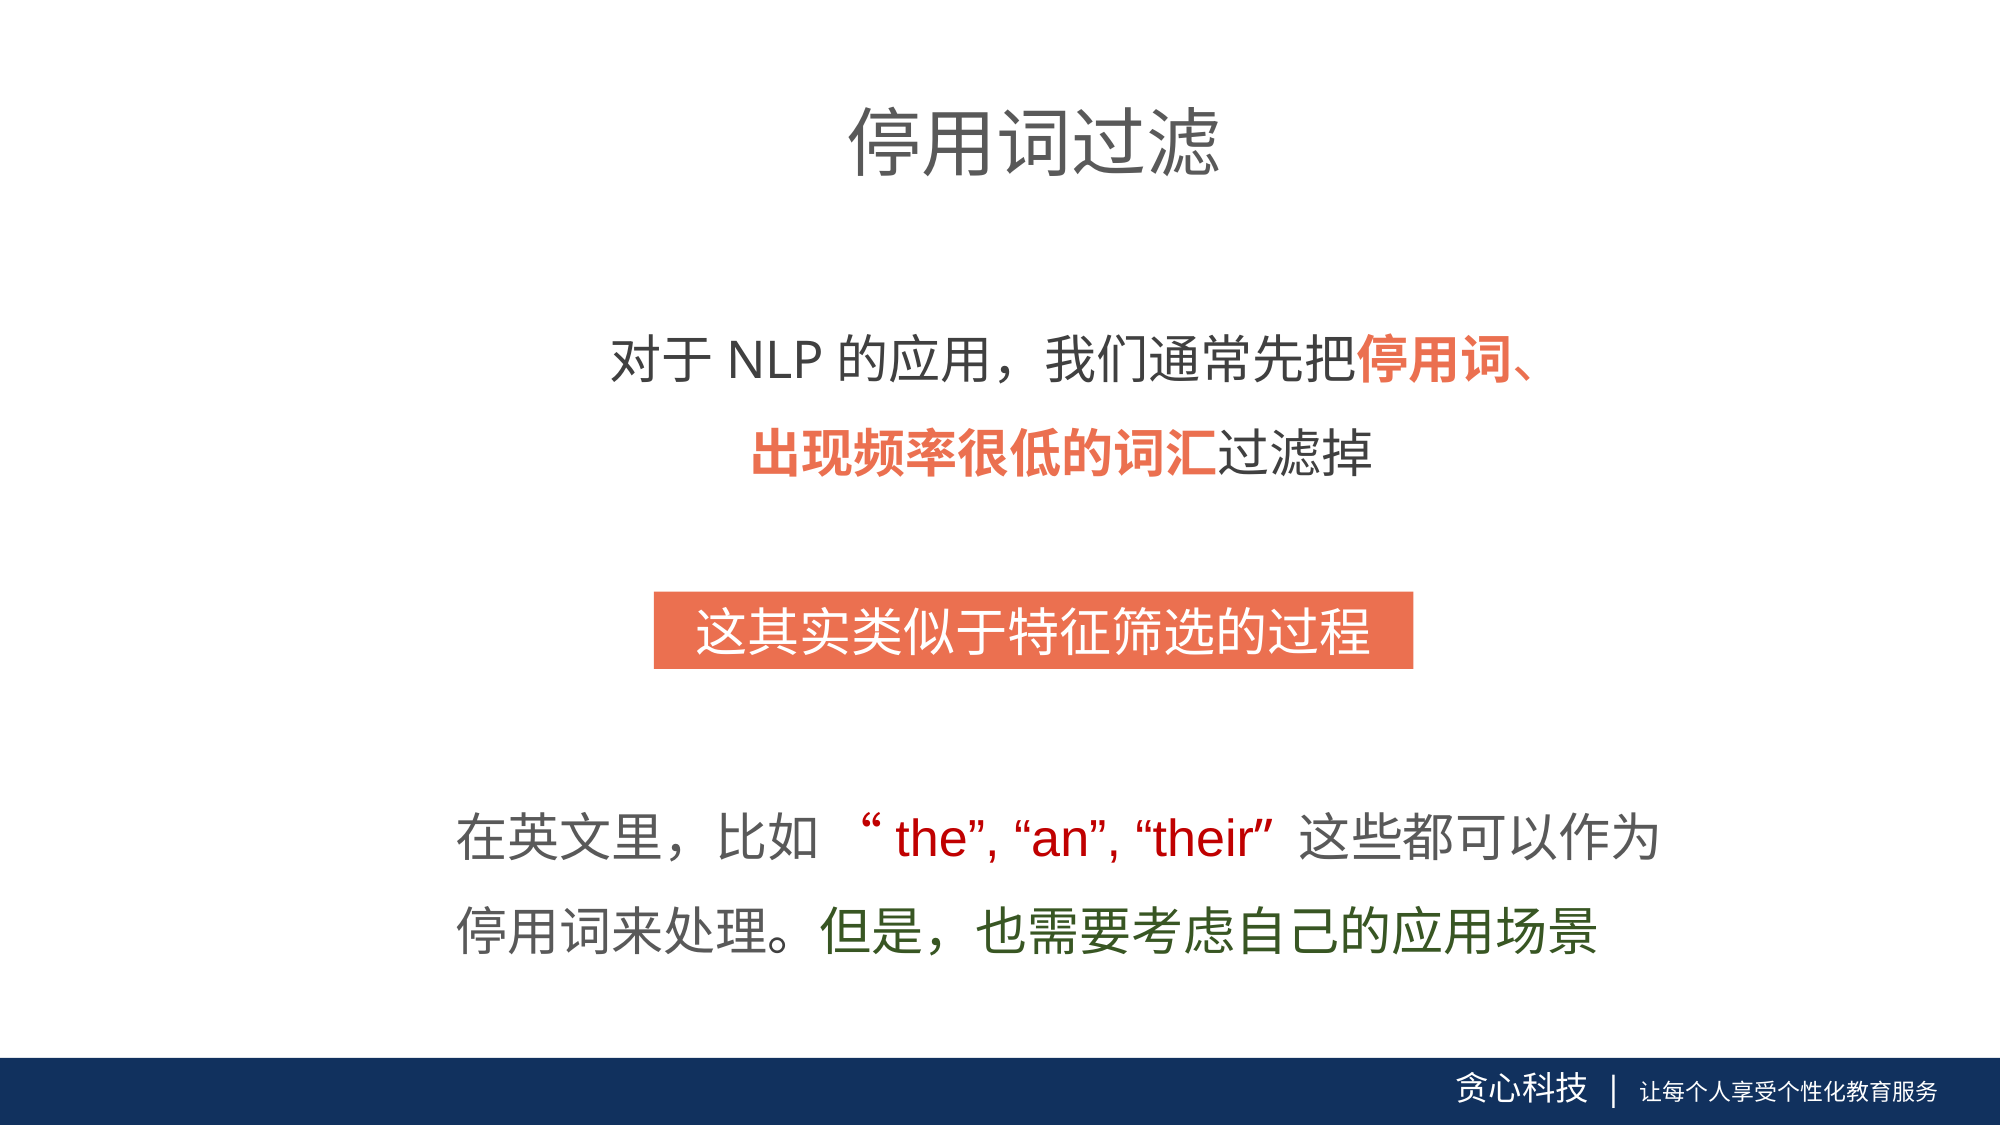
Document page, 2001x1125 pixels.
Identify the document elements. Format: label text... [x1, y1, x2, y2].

text_box 在英文里，比如 “the”, “an”, “their” 这些都可以作为停用词来处理。但是，也需要考虑自己的应用场景 [440, 766, 1683, 969]
text_box 停用词过滤 [461, 88, 1607, 194]
text_box 这其实类似于特征筛选的过程 [653, 591, 1414, 669]
text_box 对于NLP的应用，我们通常先把停用词、出现频率很低的词汇过滤掉 [579, 288, 1544, 491]
